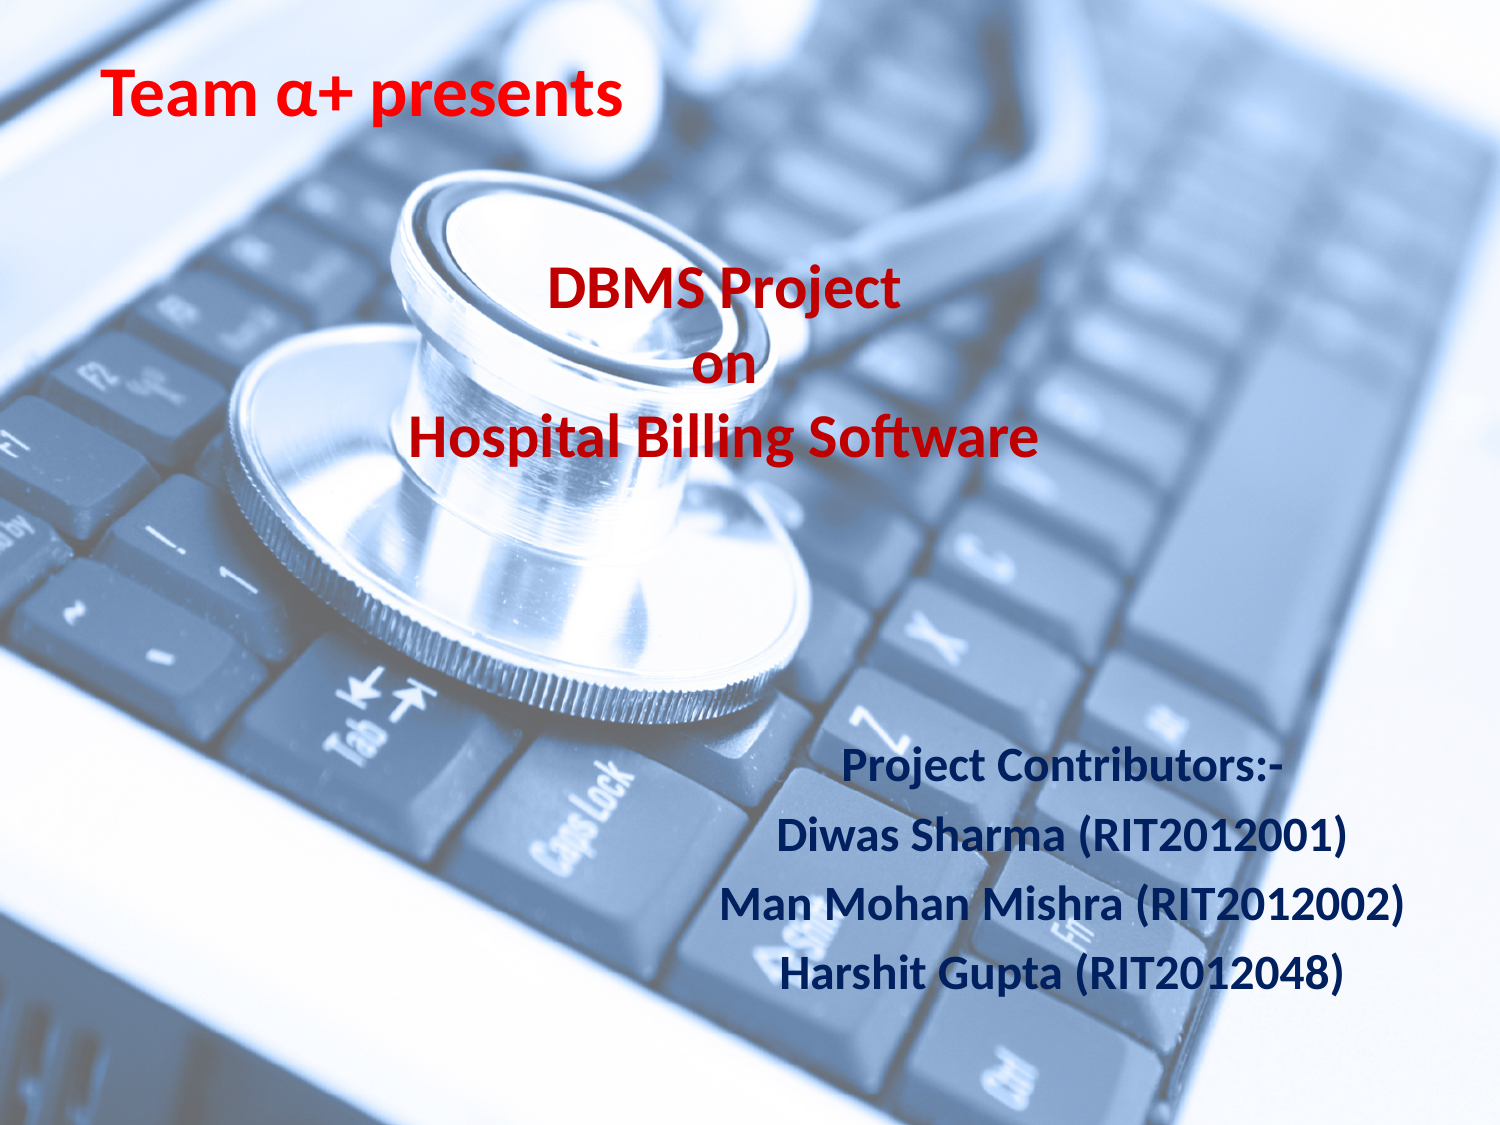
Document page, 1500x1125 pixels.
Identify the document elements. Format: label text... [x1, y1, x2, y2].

subtitle Project Contributors:- Diwas Sharma (RIT2012001) Man Mohan Mishra (RIT2012002) Harshit Gupta (RIT2012048) [675, 725, 1450, 1013]
title DBMS Project on Hospital Billing Software [87, 237, 1363, 479]
text_box Team α+ presents [50, 12, 675, 163]
